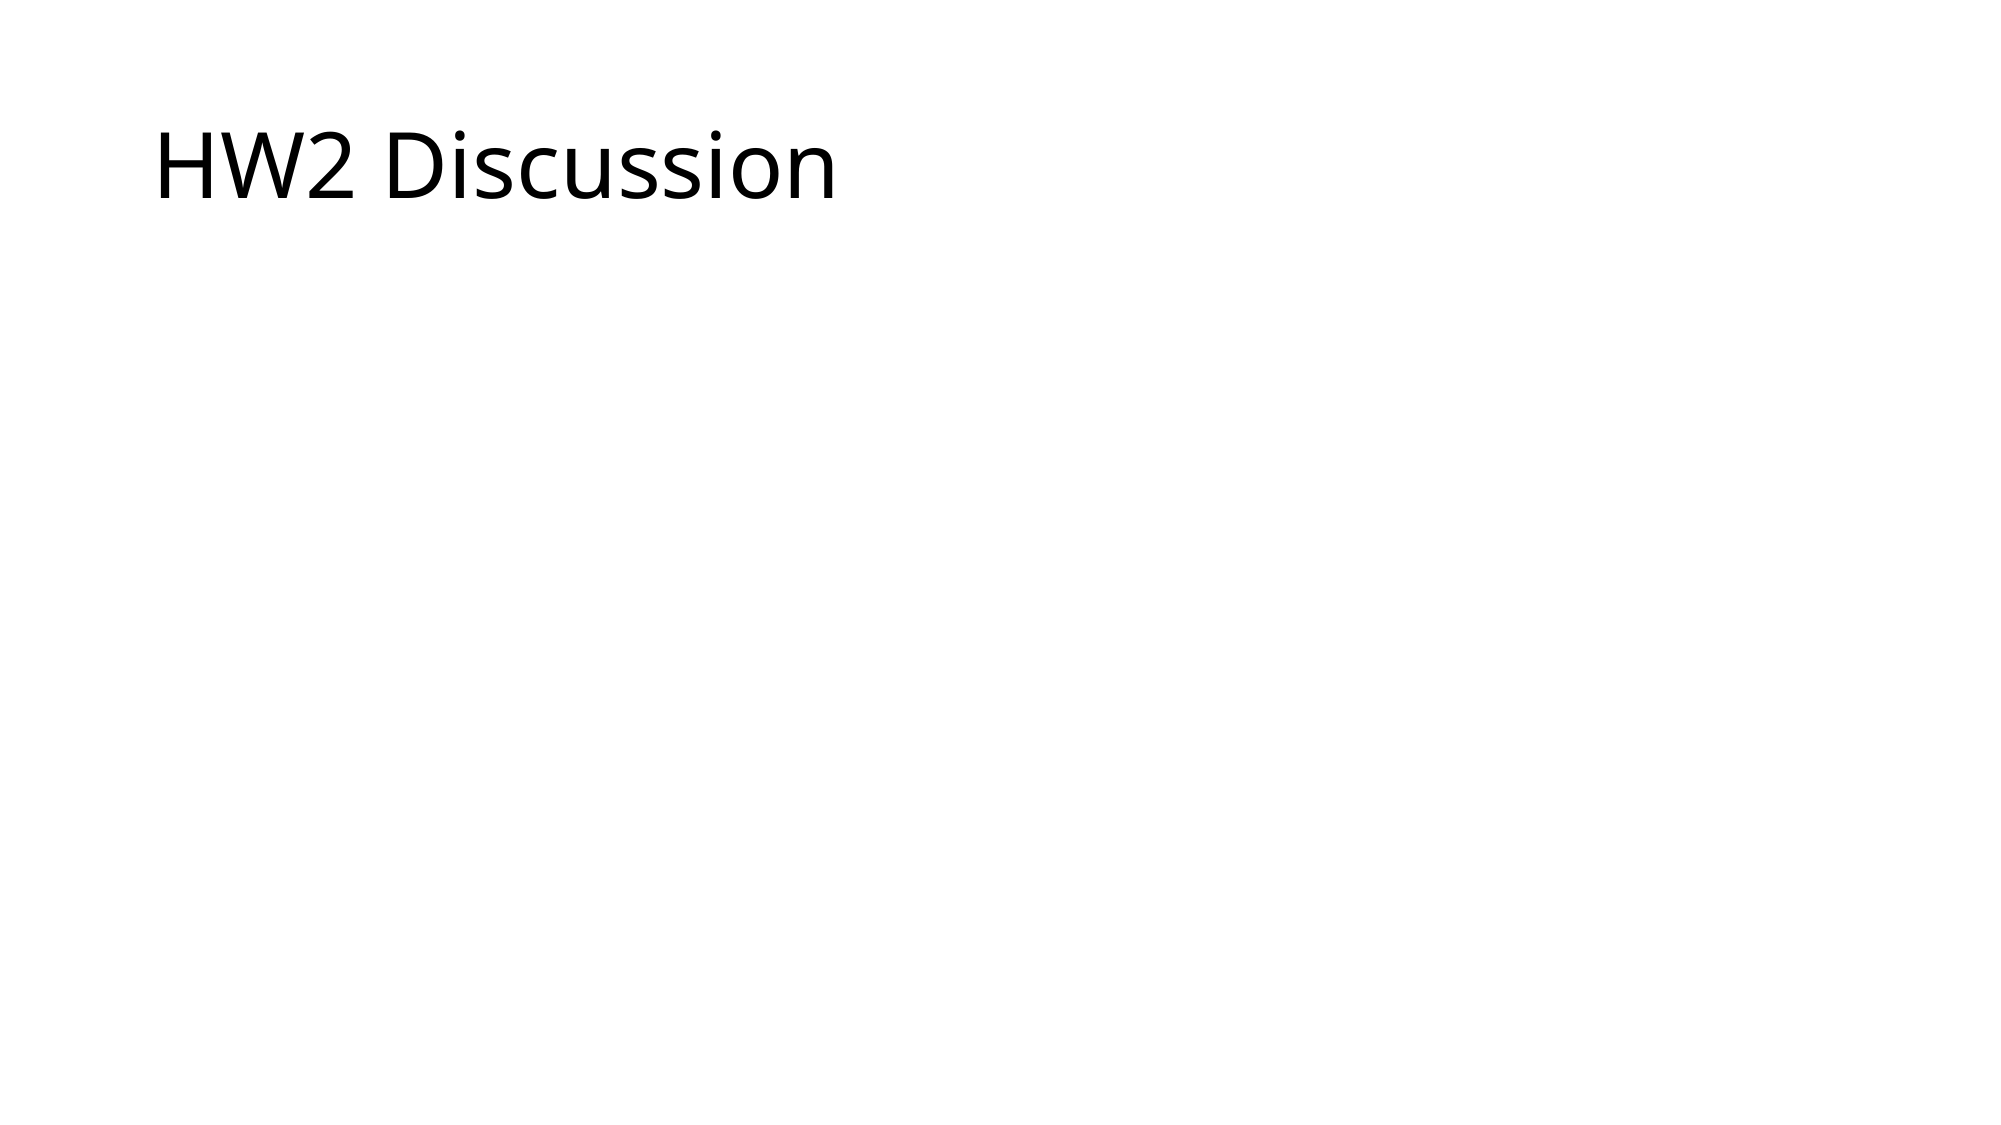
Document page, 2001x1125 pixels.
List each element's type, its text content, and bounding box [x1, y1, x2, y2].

title HW2 Discussion [137, 59, 1863, 278]
